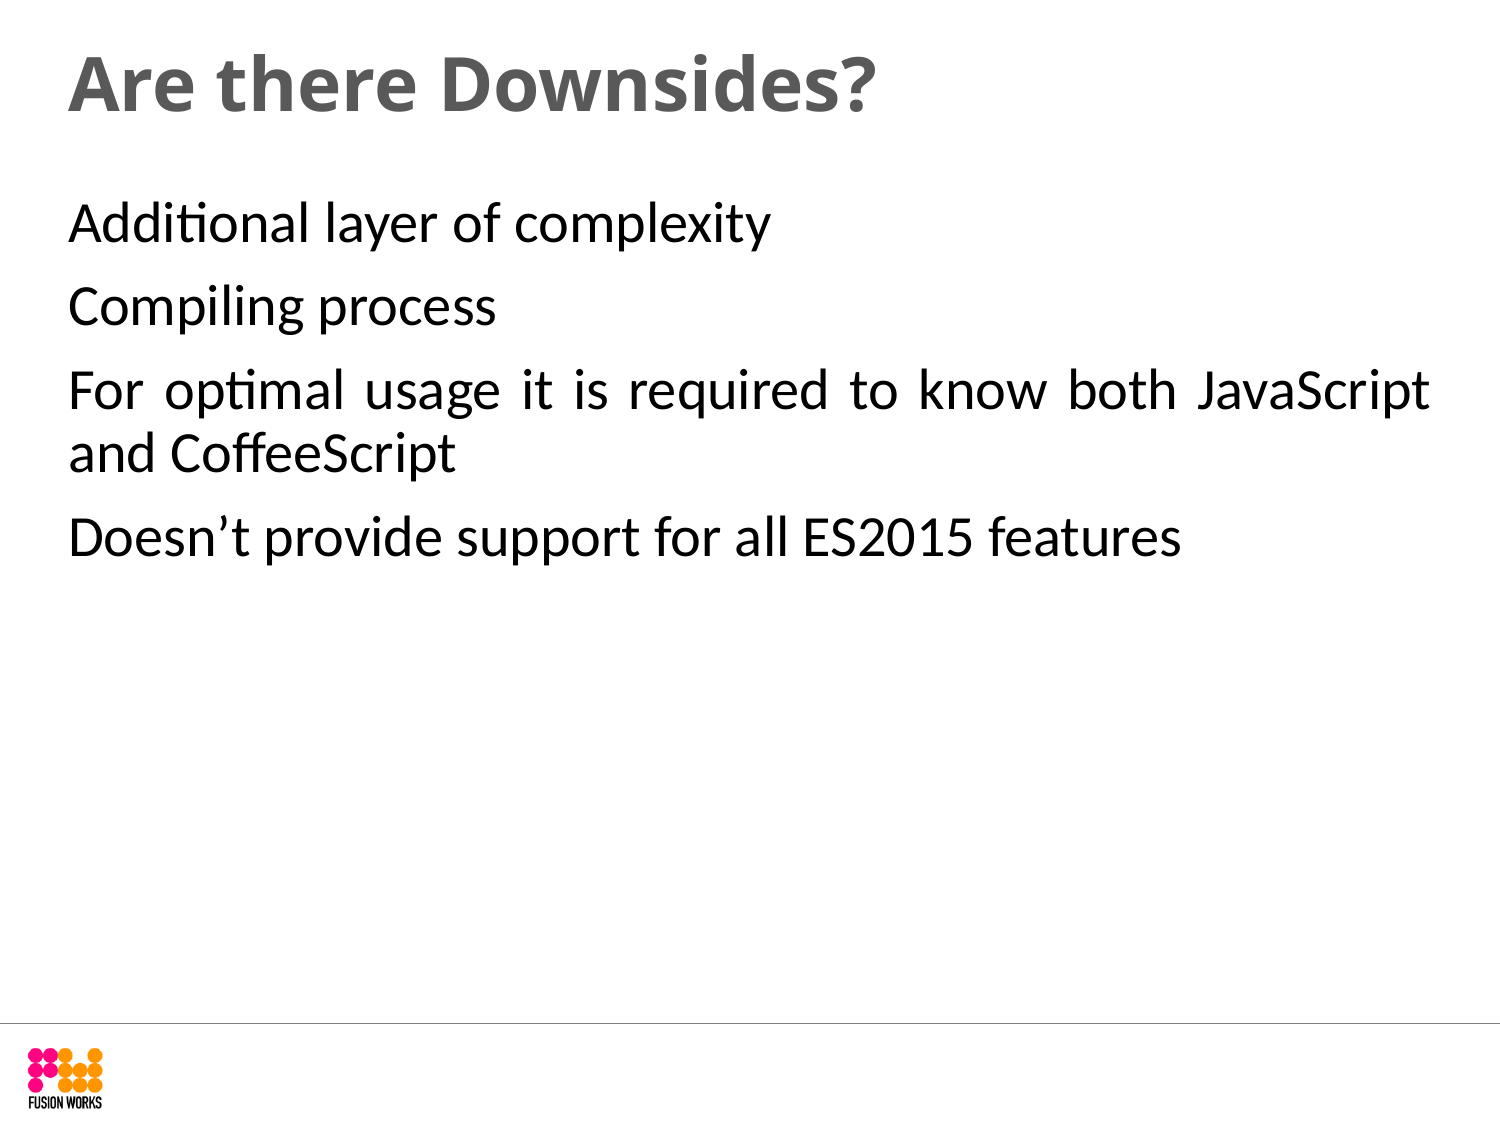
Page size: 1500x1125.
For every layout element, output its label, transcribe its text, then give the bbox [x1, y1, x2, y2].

picture [19, 1042, 111, 1113]
text_box Are there Downsides? [53, 42, 951, 136]
text_box Additional layer of complexity Compiling process For optimal usage it is required to know both JavaScript and CoffeeScript Doesn’t provide support for all ES2015 features [53, 184, 1447, 899]
